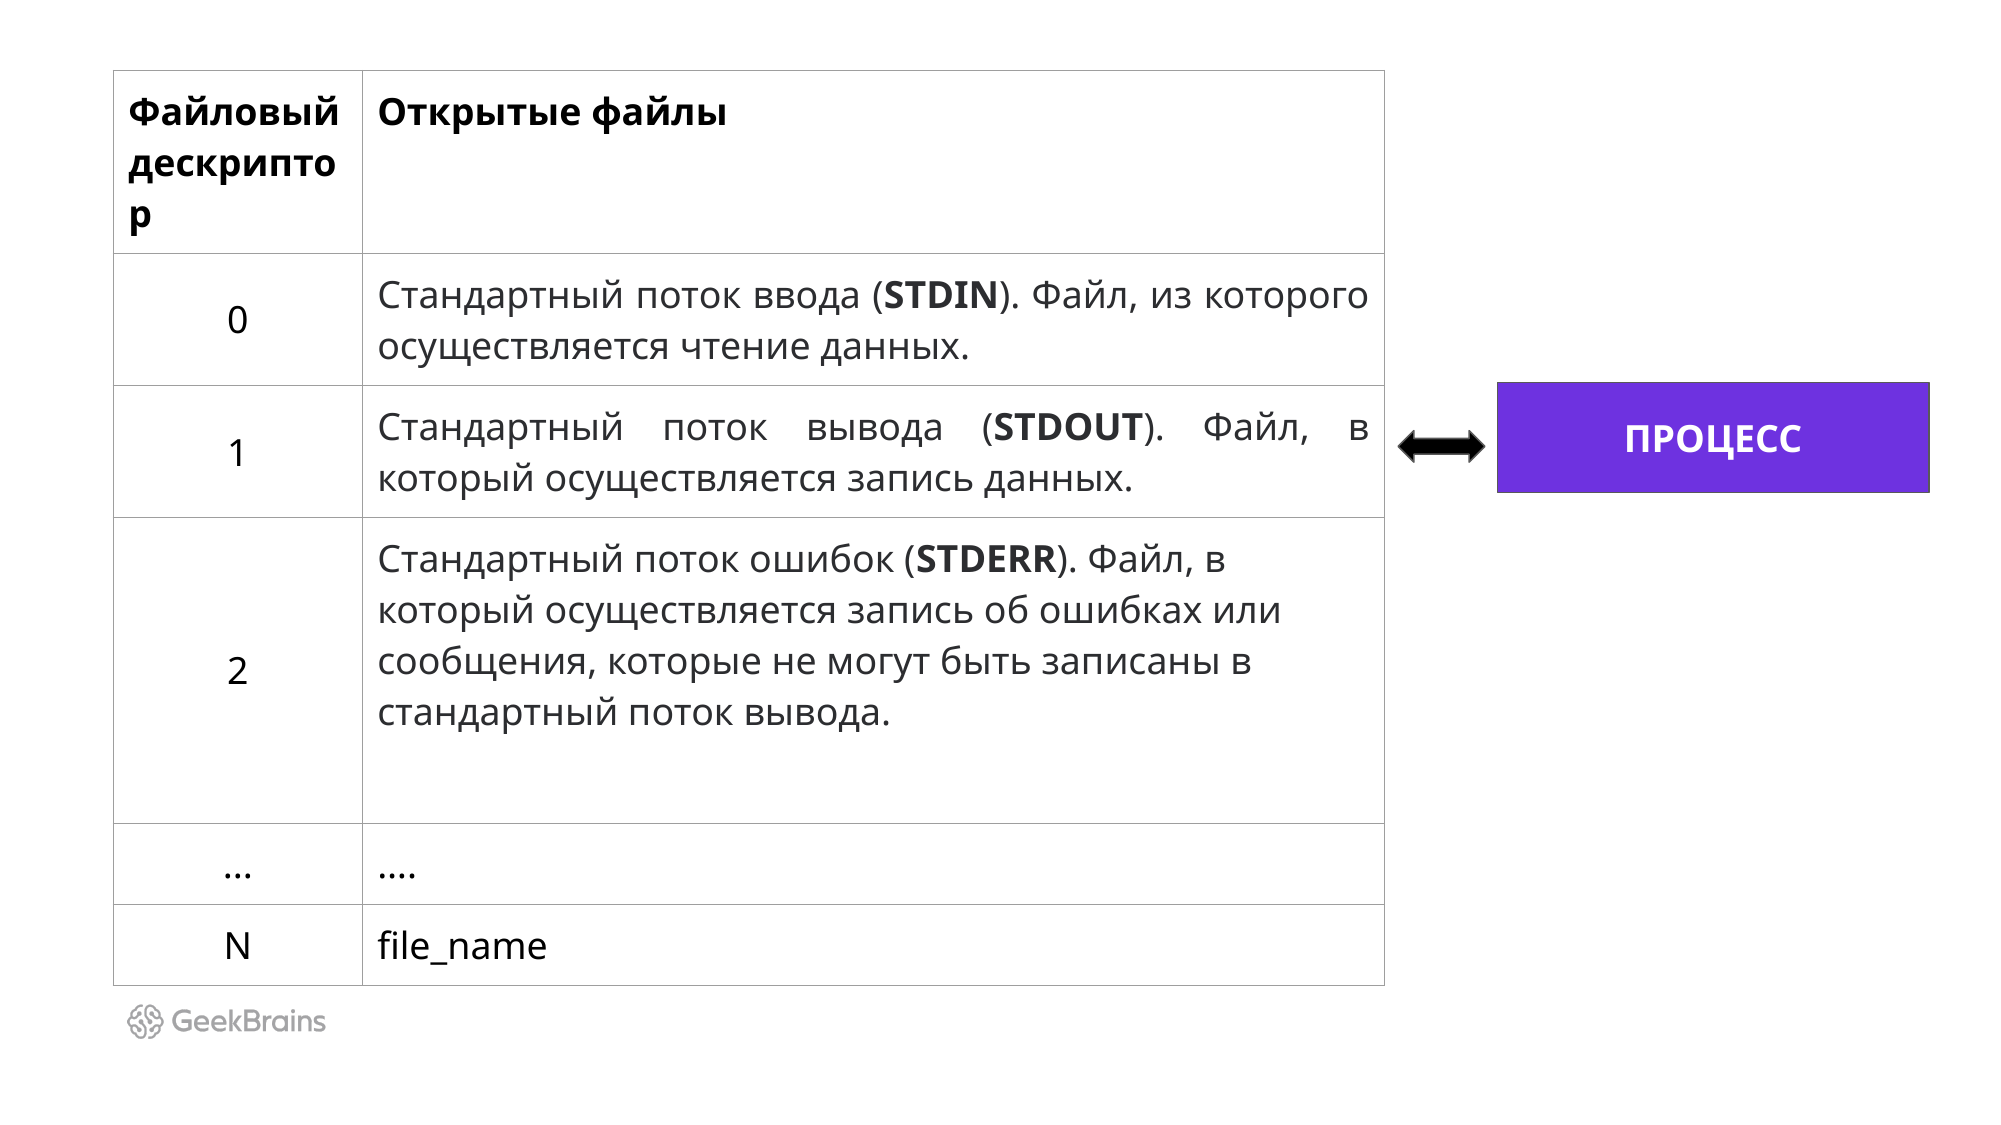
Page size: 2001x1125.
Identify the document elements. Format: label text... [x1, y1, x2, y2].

table_header Открытые файлы [363, 71, 1384, 253]
table_cell 2 [114, 518, 362, 823]
table_cell Стандартный поток ввода (STDIN). Файл, из которого осуществляется чтение данных. [363, 254, 1384, 385]
table_cell 1 [114, 386, 362, 517]
table_cell …. [363, 824, 1384, 904]
table_header Файловый дескриптор [114, 71, 362, 253]
table_cell ... [114, 824, 362, 904]
table_cell Стандартный поток вывода (STDOUT). Файл, в который осуществляется запись данных. [363, 386, 1384, 517]
table_cell file_name [363, 905, 1384, 985]
table_cell 0 [114, 254, 362, 385]
table_cell N [114, 905, 362, 985]
text_box [1398, 430, 1485, 463]
text_box ПРОЦЕСС [1497, 382, 1929, 493]
table_cell Стандартный поток ошибок (STDERR). Файл, в который осуществляется запись об ошибках или сообщения, которые не могут быть записаны в стандартный поток вывода. [363, 518, 1384, 823]
